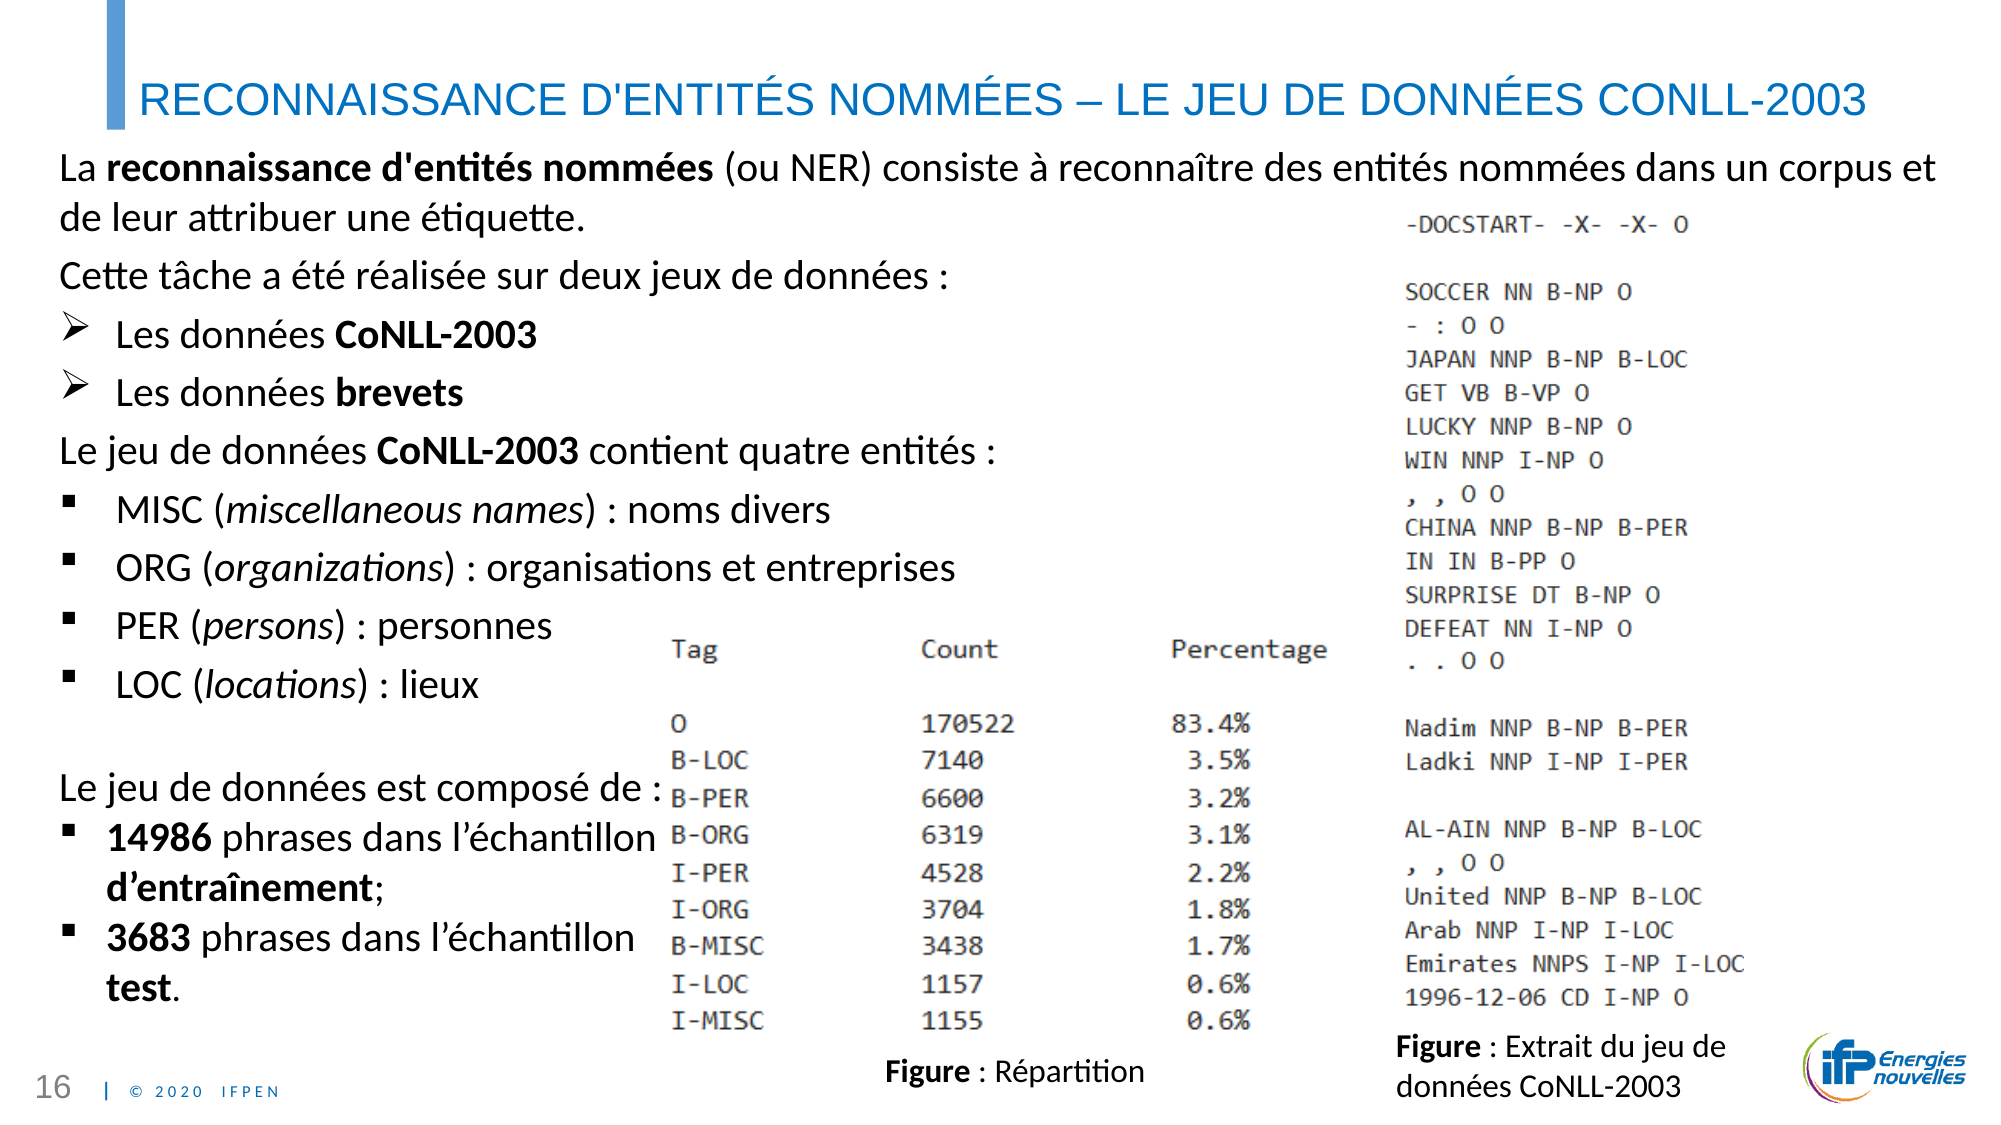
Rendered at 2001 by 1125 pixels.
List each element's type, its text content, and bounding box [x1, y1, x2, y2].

text_box Figure : Répartition [870, 1041, 1183, 1097]
text_box La reconnaissance d'entités nommées (ou NER) consiste à reconnaître des entités nommées dans un corpus et de leur attribuer une étiquette. Cette tâche a été réalisée sur deux jeux de données : Les données CoNLL-2003 Les données brevets Le jeu de données CoNLL-2003 contient quatre entités : MISC (miscellaneous names) : noms divers ORG (organizations) : organisations et entreprises PER (persons) : personnes LOC (locations) : lieux [44, 132, 1963, 787]
text_box Le jeu de données est composé de : 14986 phrases dans l’échantillon d’entraînement; 3683 phrases dans l’échantillon test. [44, 752, 671, 1018]
text_box Figure : Extrait du jeu de données CoNLL-2003 [1381, 1016, 1799, 1112]
picture [671, 631, 1382, 1039]
picture [1799, 1031, 1969, 1104]
title Reconnaissance d'entités nommées – Le jeu de données CoNLL-2003 [123, 54, 1937, 132]
picture [1405, 210, 1744, 1012]
